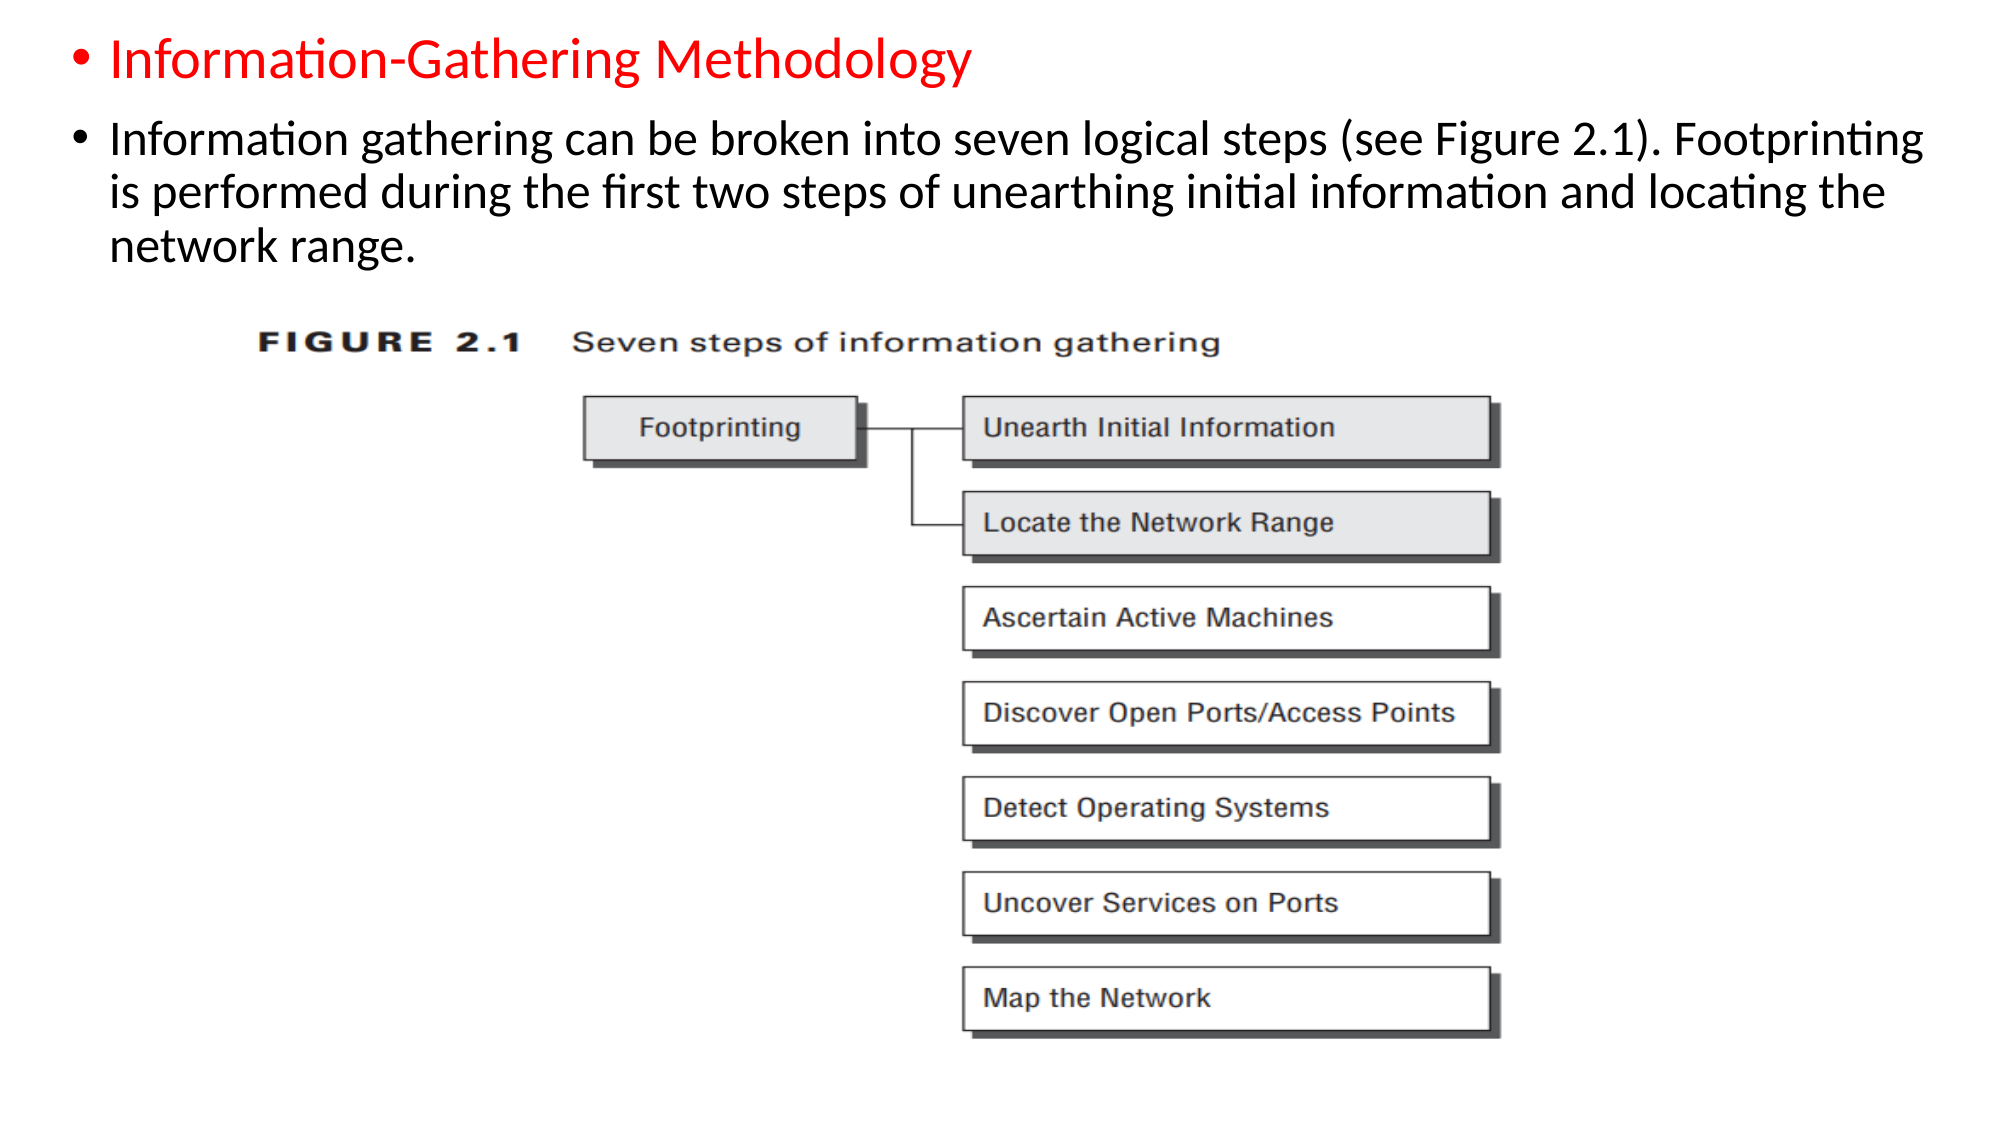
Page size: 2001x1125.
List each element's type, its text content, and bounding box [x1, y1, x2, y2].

picture [197, 305, 1949, 1087]
list Information-Gathering Methodology Information gathering can be broken into seven logical steps (see Figure 2.1). Footprinting is performed during the first two steps of unearthing initial information and locating the network range. [56, 20, 1949, 1014]
